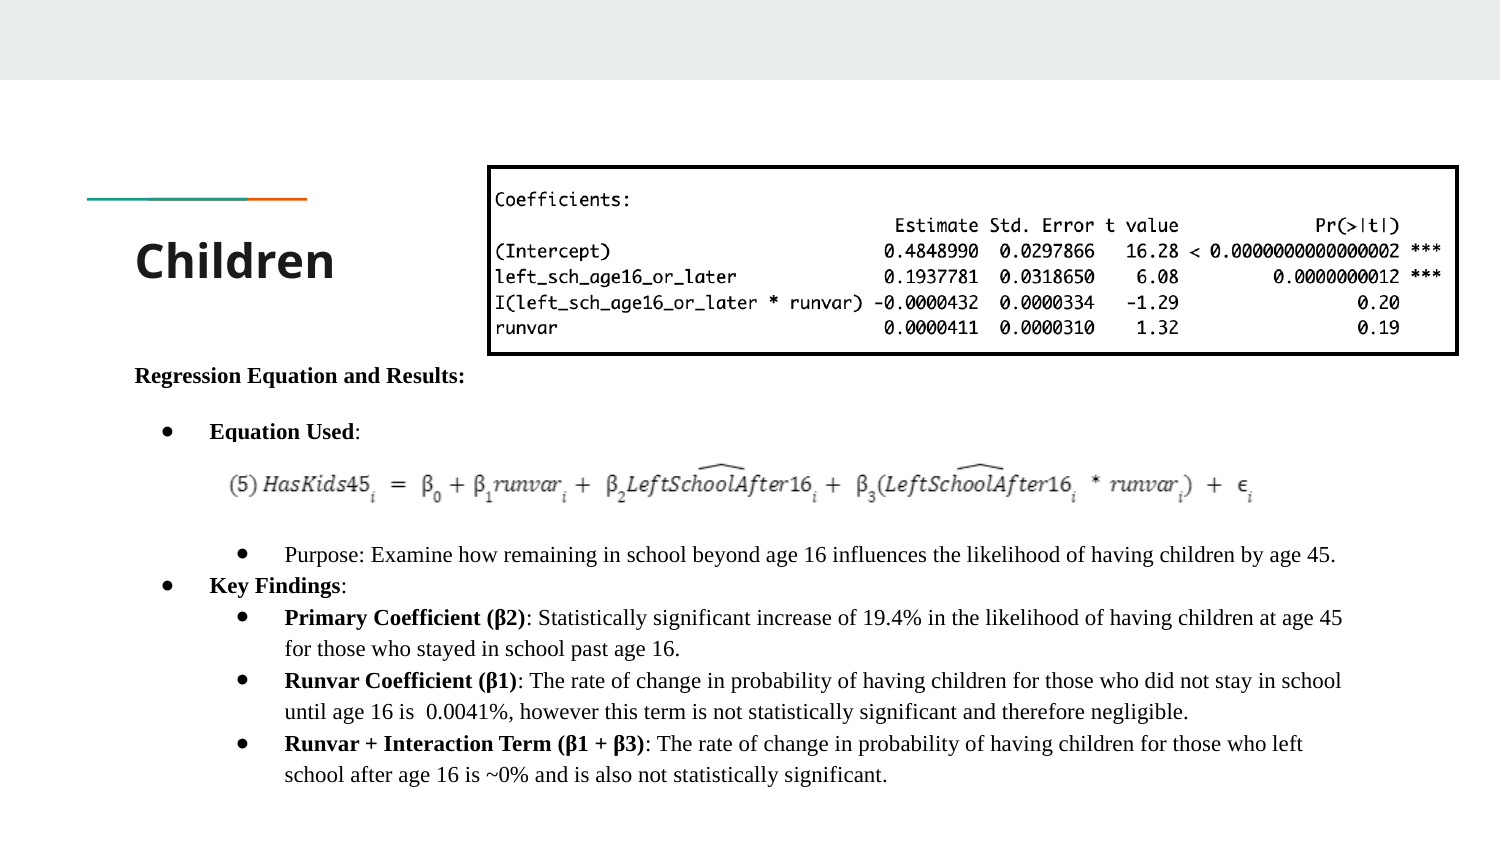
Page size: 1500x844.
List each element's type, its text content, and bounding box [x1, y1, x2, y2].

title Children [119, 216, 485, 305]
picture [219, 441, 1281, 519]
picture [490, 168, 1456, 352]
list Regression Equation and Results: Equation Used: Purpose: Examine how remaining in school beyond age 16 influences the likelihood of having children by age 45. Key Findings: Primary Coefficient (β2): Statistically significant increase of 19.4% in the likelihood of having children at age 45 for those who stayed in school past age 16. Runvar Coefficient (β1): The rate of change in probability of having children for those who did not stay in school until age 16 is 0.0041%, however this term is not statistically significant and therefore negligible. Runvar + Interaction Term (β1 + β3): The rate of change in probability of having children for those who left school after age 16 is ~0% and is also not statistically significant. [119, 341, 1381, 712]
